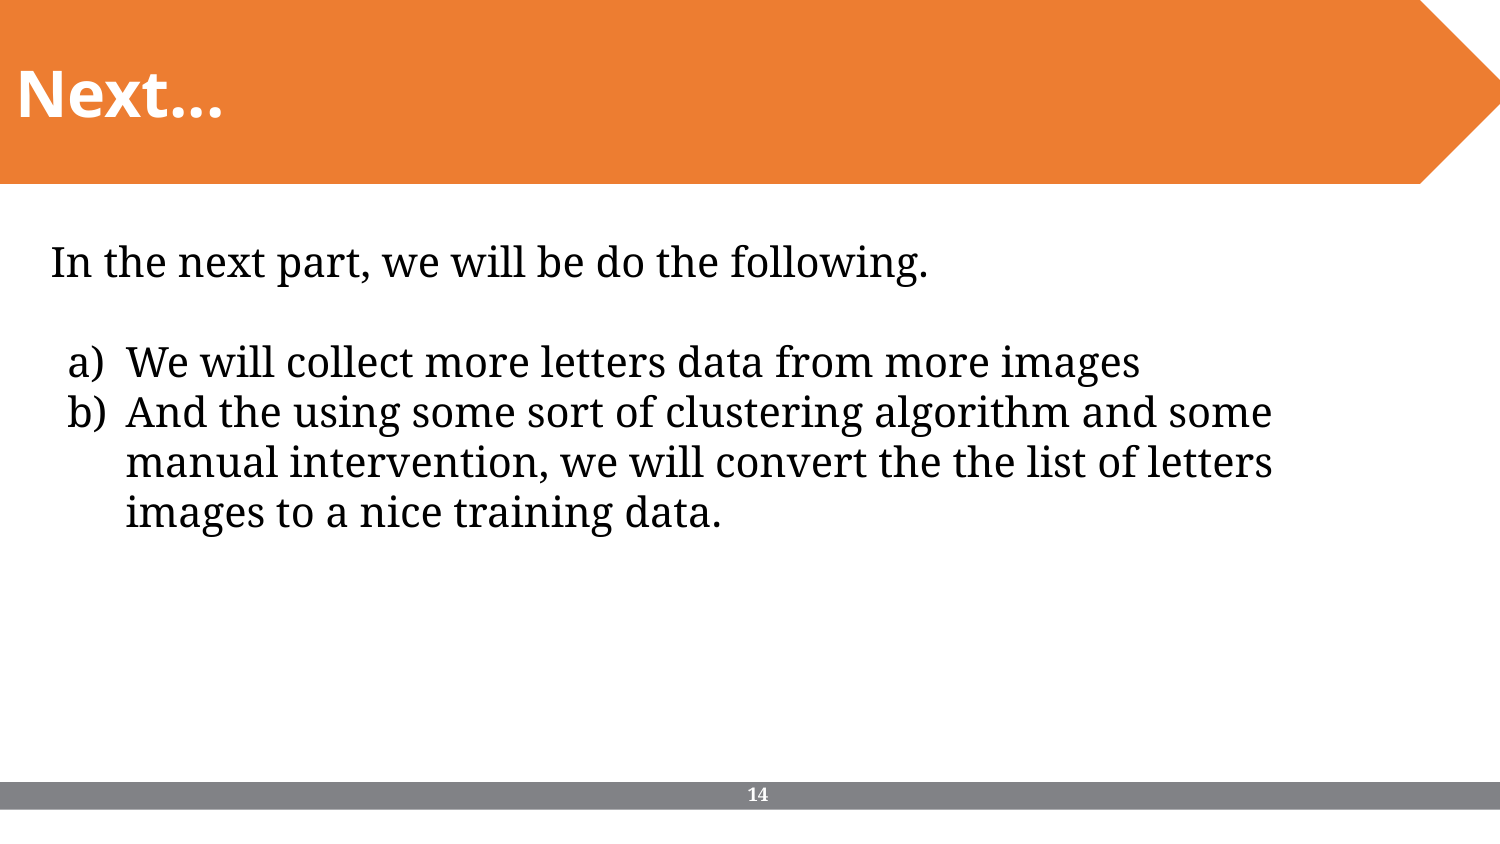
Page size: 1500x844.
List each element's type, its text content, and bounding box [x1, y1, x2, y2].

text_box In the next part, we will be do the following. We will collect more letters data from more images And the using some sort of clustering algorithm and some manual intervention, we will convert the the list of letters images to a nice training data. [35, 221, 1429, 739]
slide_number ‹#› [716, 770, 784, 821]
text_box Next... [0, 0, 1500, 184]
